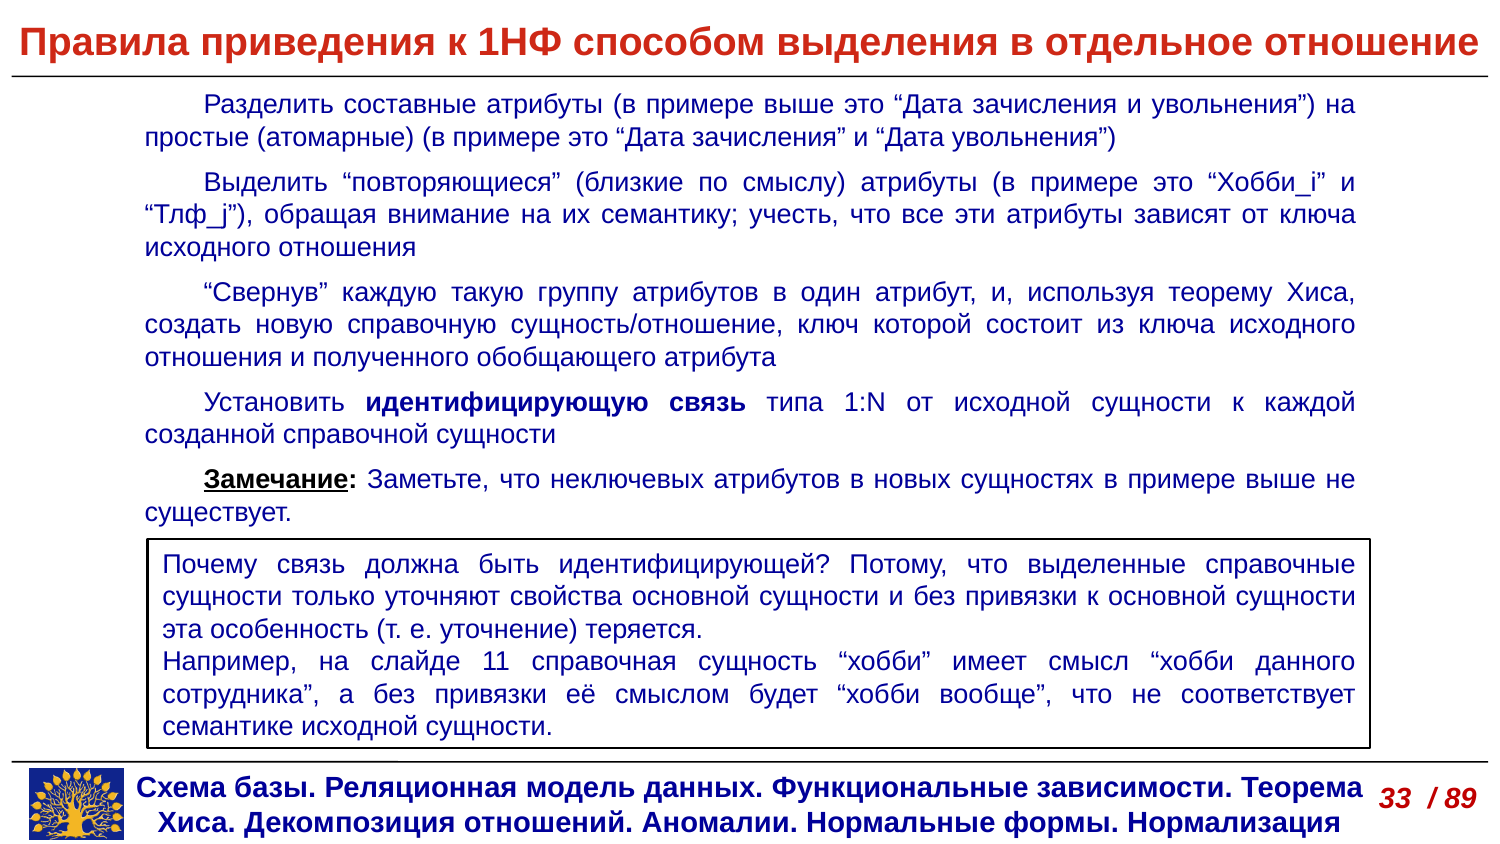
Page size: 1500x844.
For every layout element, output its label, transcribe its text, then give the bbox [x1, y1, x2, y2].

text_box Разделить составные атрибуты (в примере выше это “Дата зачисления и увольнения”) на простые (атомарные) (в примере это “Дата зачисления” и “Дата увольнения”) Выделить “повторяющиеся” (близкие по смыслу) атрибуты (в примере это “Хобби_i” и “Тлф_j”), обращая внимание на их семантику; учесть, что все эти атрибуты зависят от ключа исходного отношения “Свернув” каждую такую группу атрибутов в один атрибут, и, используя теорему Хиса, создать новую справочную сущность/отношение, ключ которой состоит из ключа исходного отношения и полученного обобщающего атрибута Установить идентифицирующую связь типа 1:N от исходной сущности к каждой созданной справочной сущности Замечание: Заметьте, что неключевых атрибутов в новых сущностях в примере выше не существует. [129, 79, 1371, 534]
picture [29, 768, 124, 840]
text_box Правила приведения к 1НФ способом выделения в отдельное отношение [0, 8, 1500, 76]
text_box Почему связь должна быть идентифицирующей? Потому, что выделенные справочные сущности только уточняют свойства основной сущности и без привязки к основной сущности эта особенность (т. е. уточнение) теряется. Например, на слайде 11 справочная сущность “хобби” имеет смысл “хобби данного сотрудника”, а без привязки её смыслом будет “хобби вообще”, что не соответствует семантике исходной сущности. [147, 538, 1371, 749]
